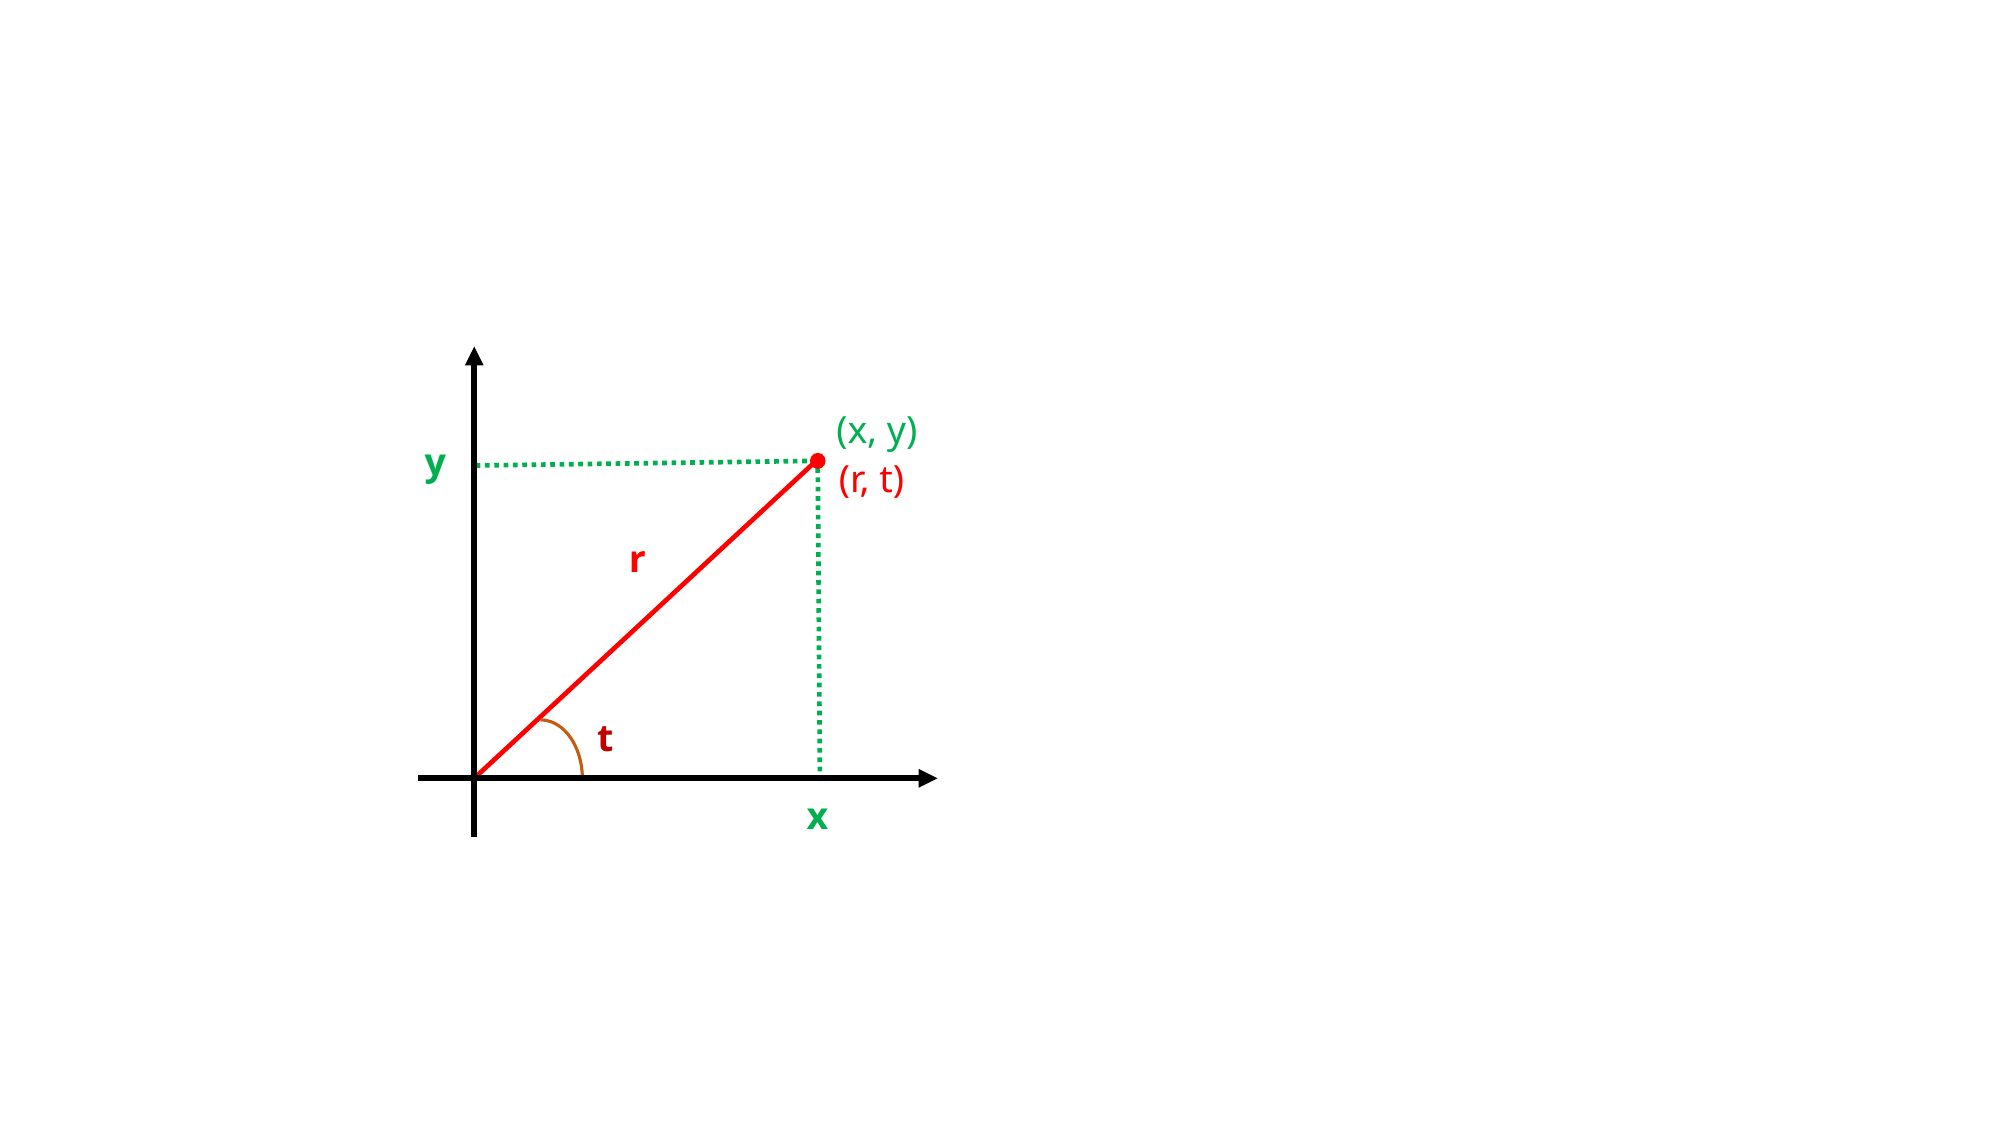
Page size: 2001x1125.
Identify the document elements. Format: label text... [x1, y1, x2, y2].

text_box y [477, 430, 484, 458]
text_box x [791, 784, 866, 845]
text_box (r, t) [824, 447, 946, 507]
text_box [475, 458, 819, 778]
text_box (x, y) [821, 398, 944, 458]
text_box [809, 451, 824, 470]
text_box y [409, 430, 471, 491]
